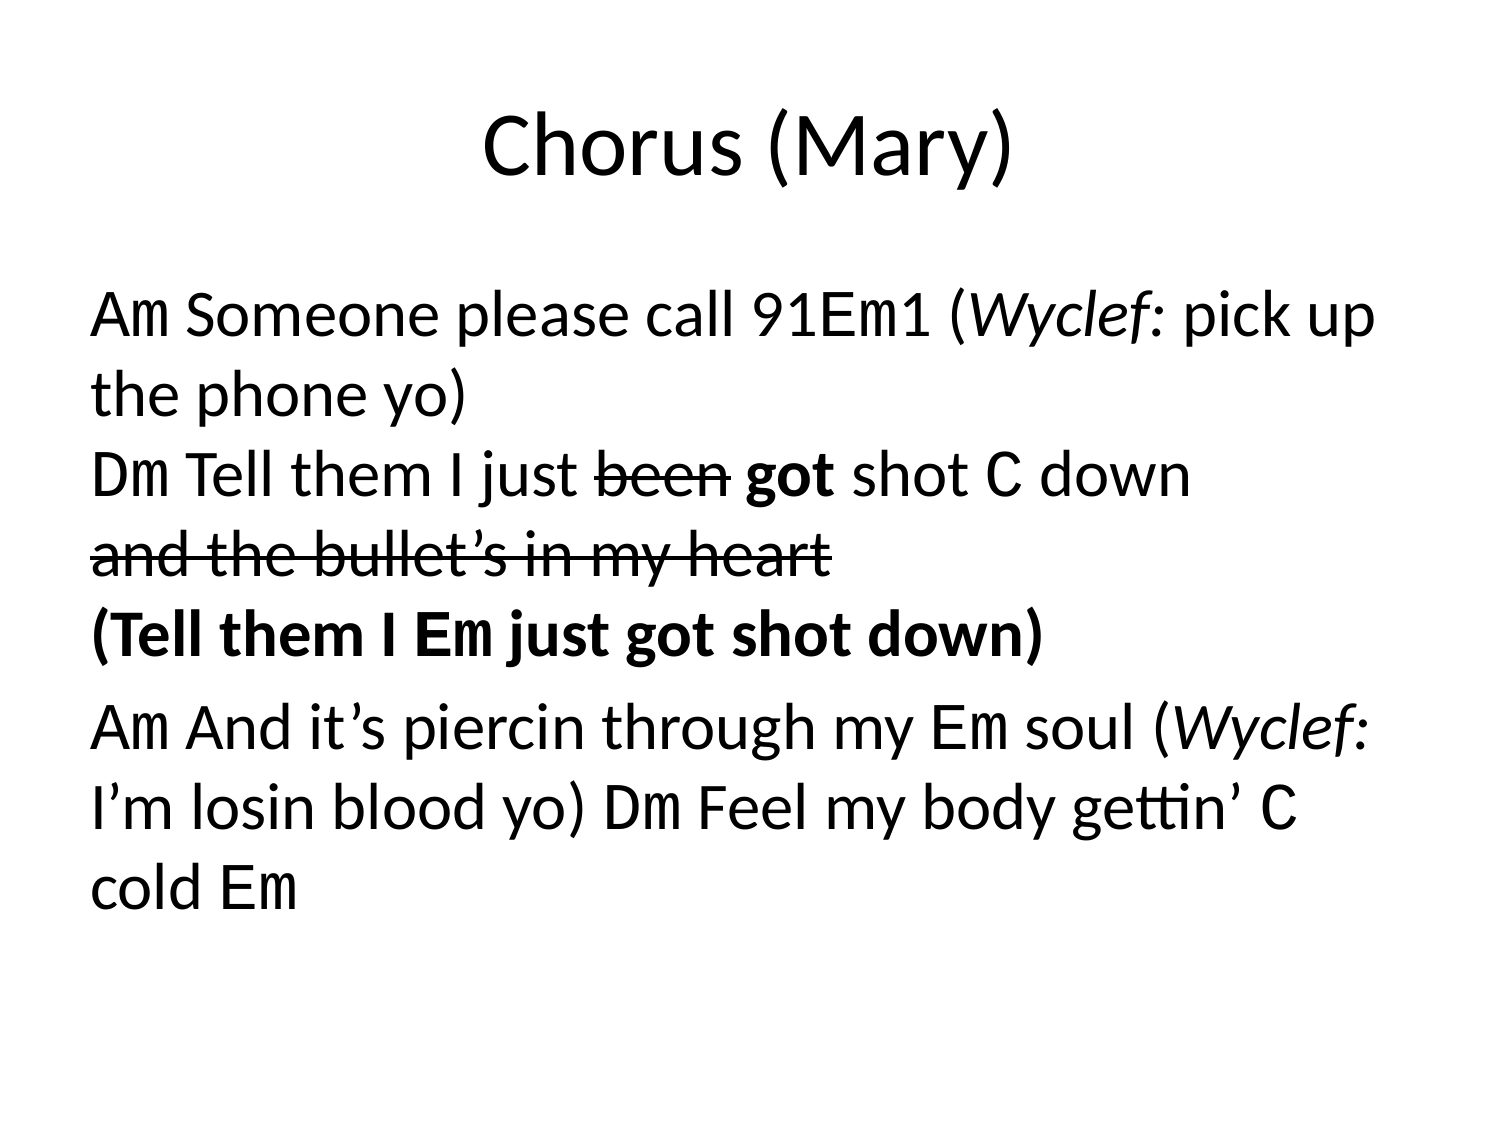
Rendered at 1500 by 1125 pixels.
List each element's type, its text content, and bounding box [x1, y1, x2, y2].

title Chorus (Mary) [75, 45, 1425, 233]
list Am Someone please call 91Em1 (Wyclef: pick up the phone yo) Dm Tell them I just been got shot C down and the bullet’s in my heart (Tell them I Em just got shot down) Am And it’s piercin through my Em soul (Wyclef: I’m losin blood yo) Dm Feel my body gettin’ C cold Em [75, 262, 1425, 1005]
